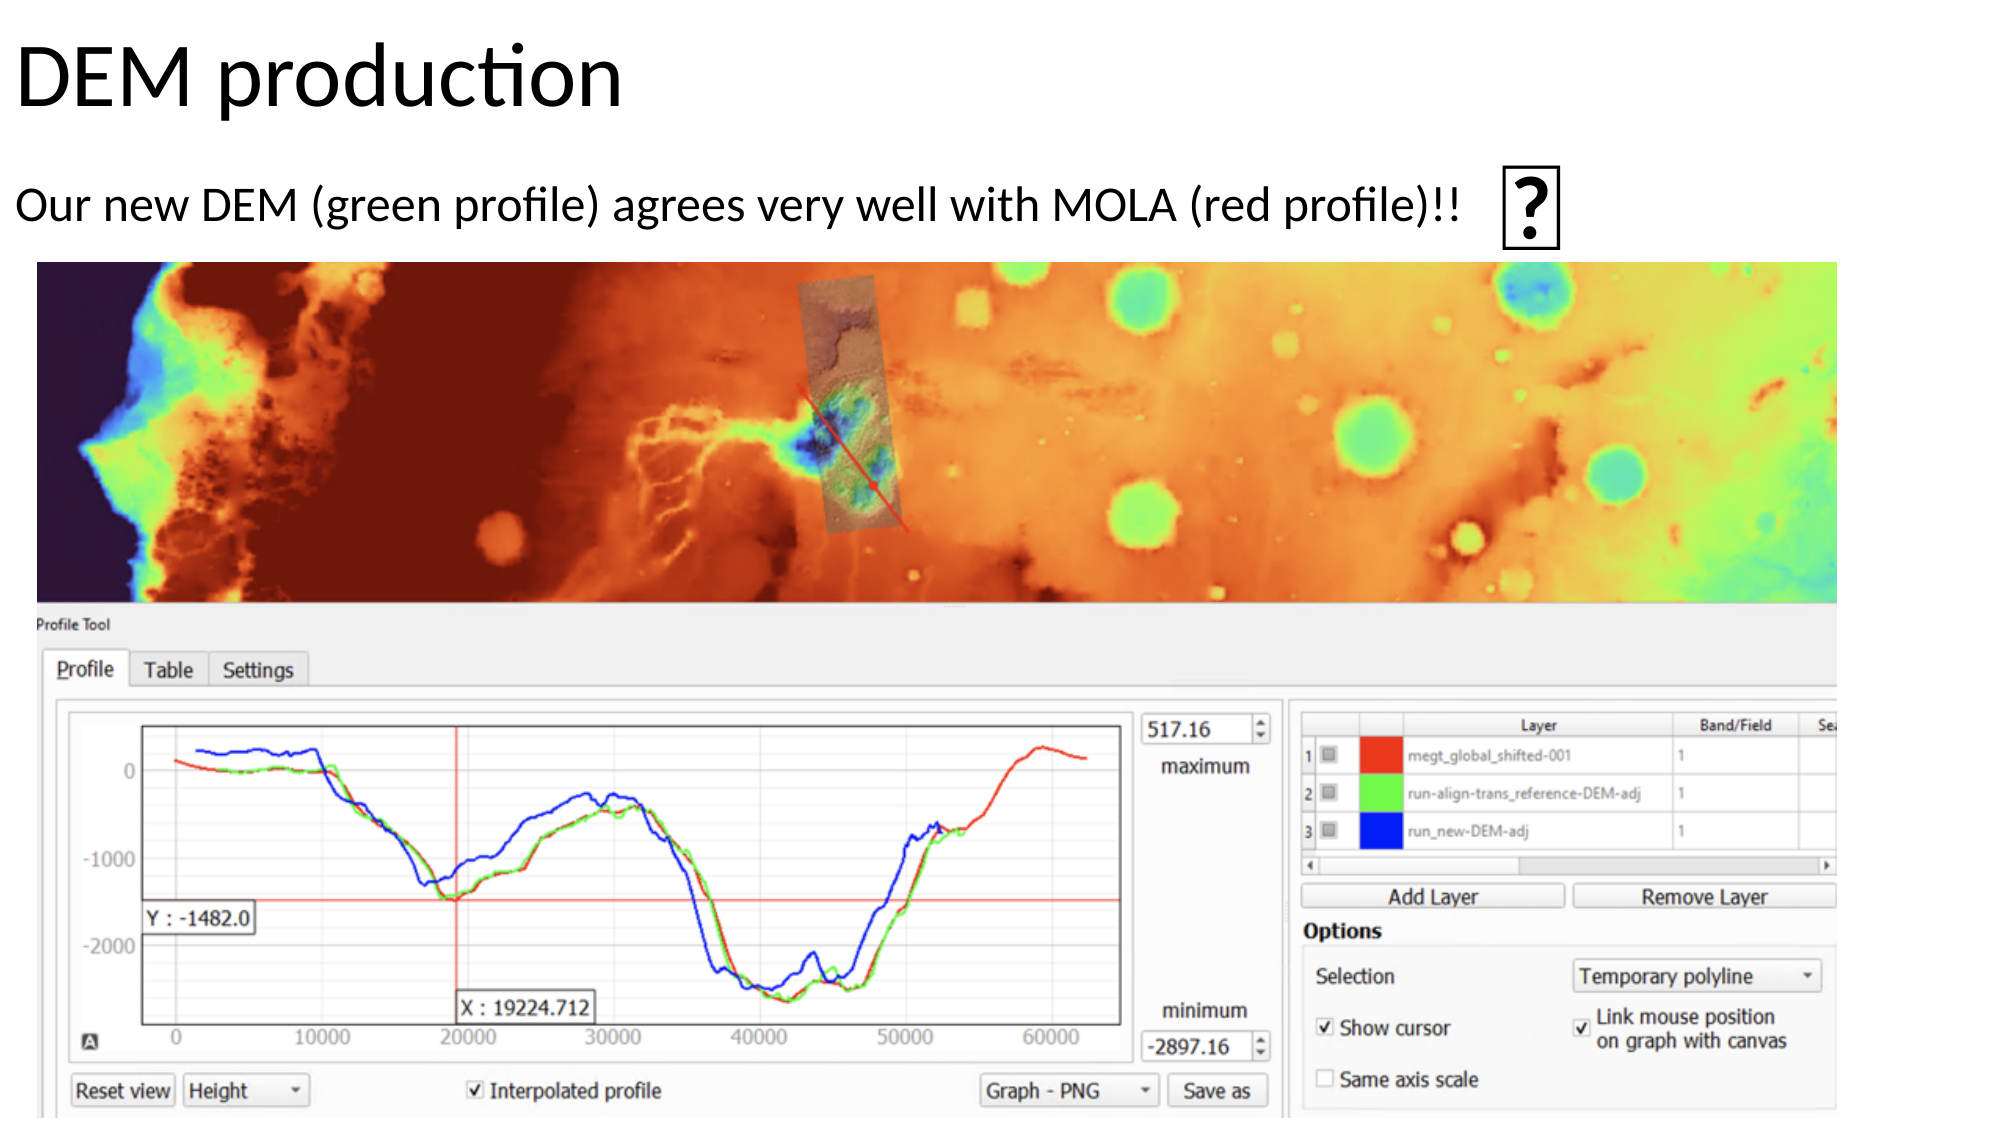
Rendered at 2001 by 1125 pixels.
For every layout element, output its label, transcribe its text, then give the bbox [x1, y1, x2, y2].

text_box Our new DEM (green profile) agrees very well with MOLA (red profile)!! [0, 163, 1485, 239]
title DEM production [0, 0, 2000, 155]
text_box 🥳 [1485, 118, 1727, 261]
picture [37, 262, 1837, 1118]
